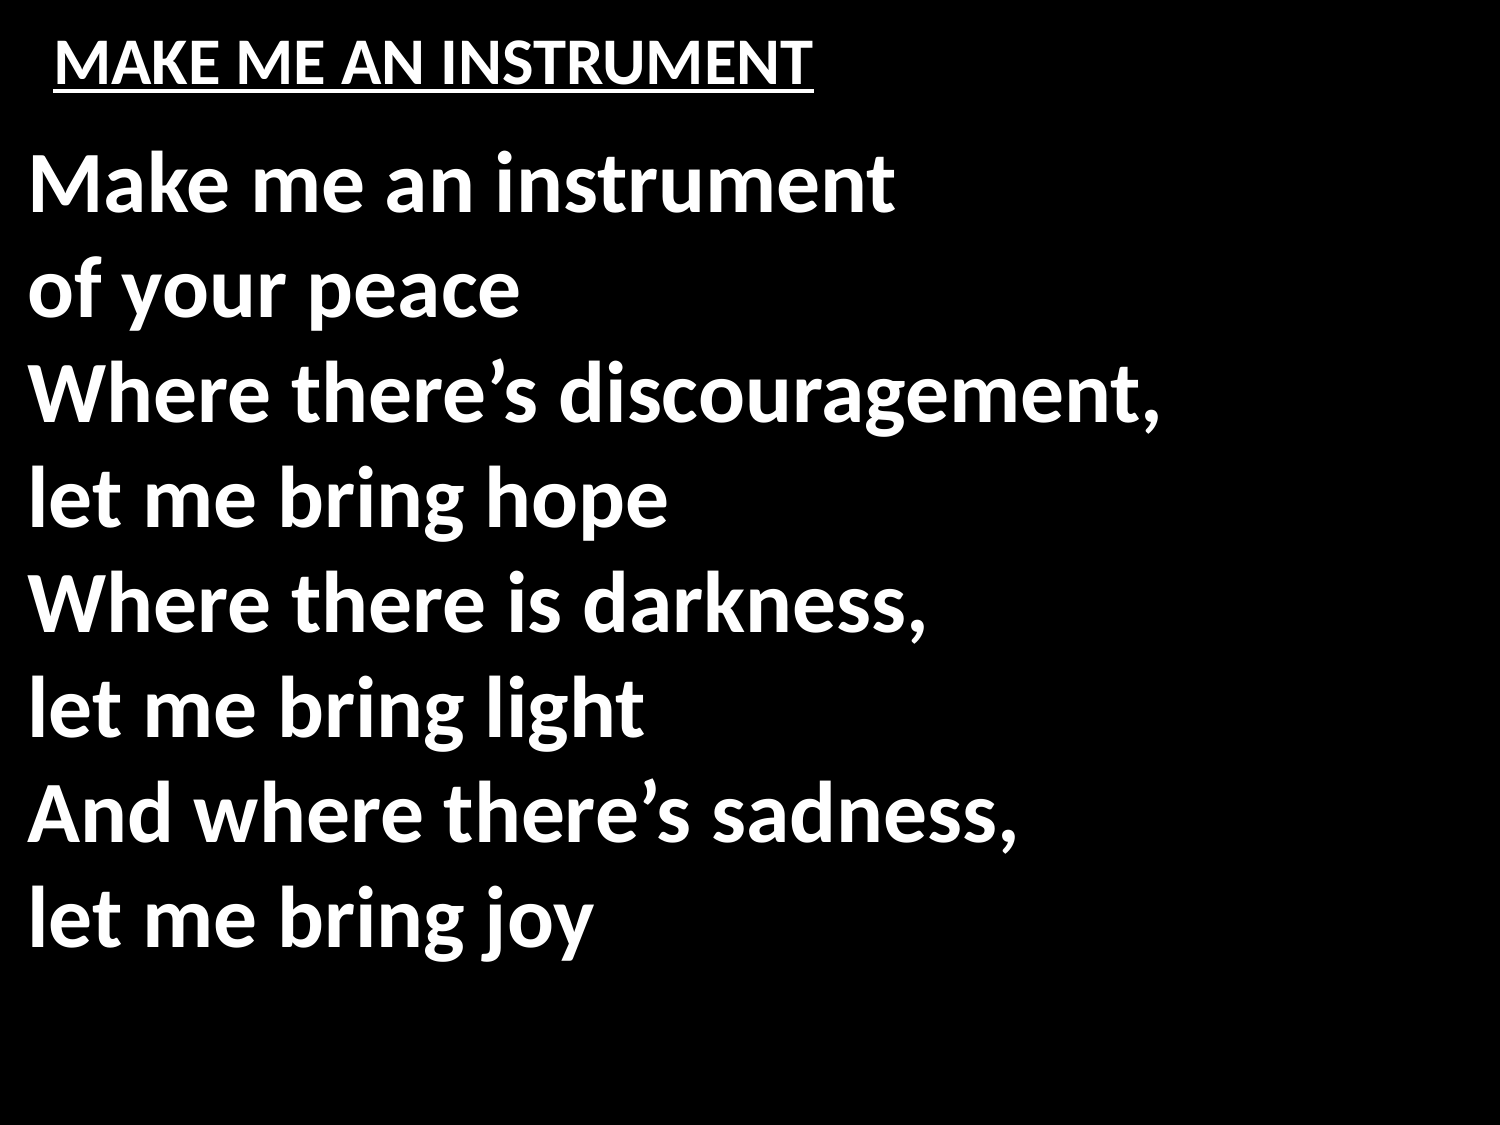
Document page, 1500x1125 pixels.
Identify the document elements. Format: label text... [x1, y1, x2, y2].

list Make me an instrument of your peace Where there’s discouragement, let me bring hope Where there is darkness, let me bring light And where there’s sadness, let me bring joy [8, 125, 1489, 1116]
title MAKE ME AN INSTRUMENT [10, 0, 1490, 117]
